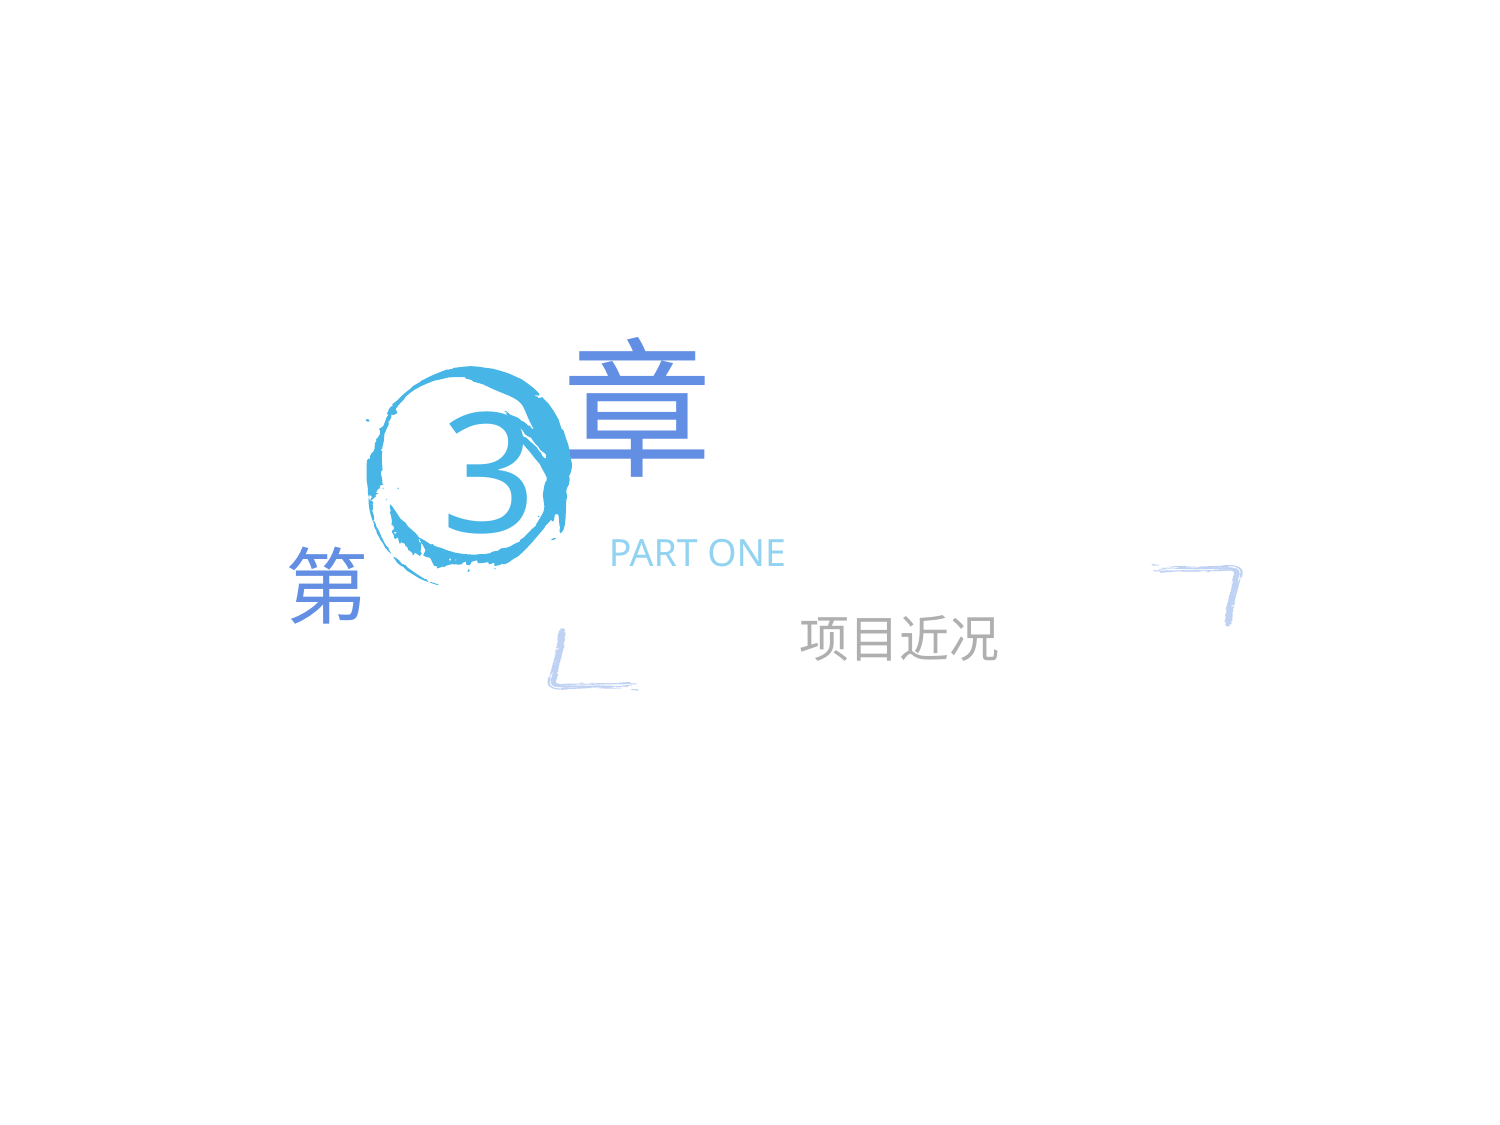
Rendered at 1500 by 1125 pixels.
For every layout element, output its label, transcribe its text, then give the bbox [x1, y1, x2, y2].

text_box [1153, 564, 1243, 627]
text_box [365, 366, 572, 586]
text_box PART ONE [594, 521, 818, 583]
text_box 章 [548, 308, 730, 505]
text_box [547, 628, 638, 690]
text_box 第 [270, 527, 385, 644]
text_box 项目近况 [594, 582, 1205, 676]
